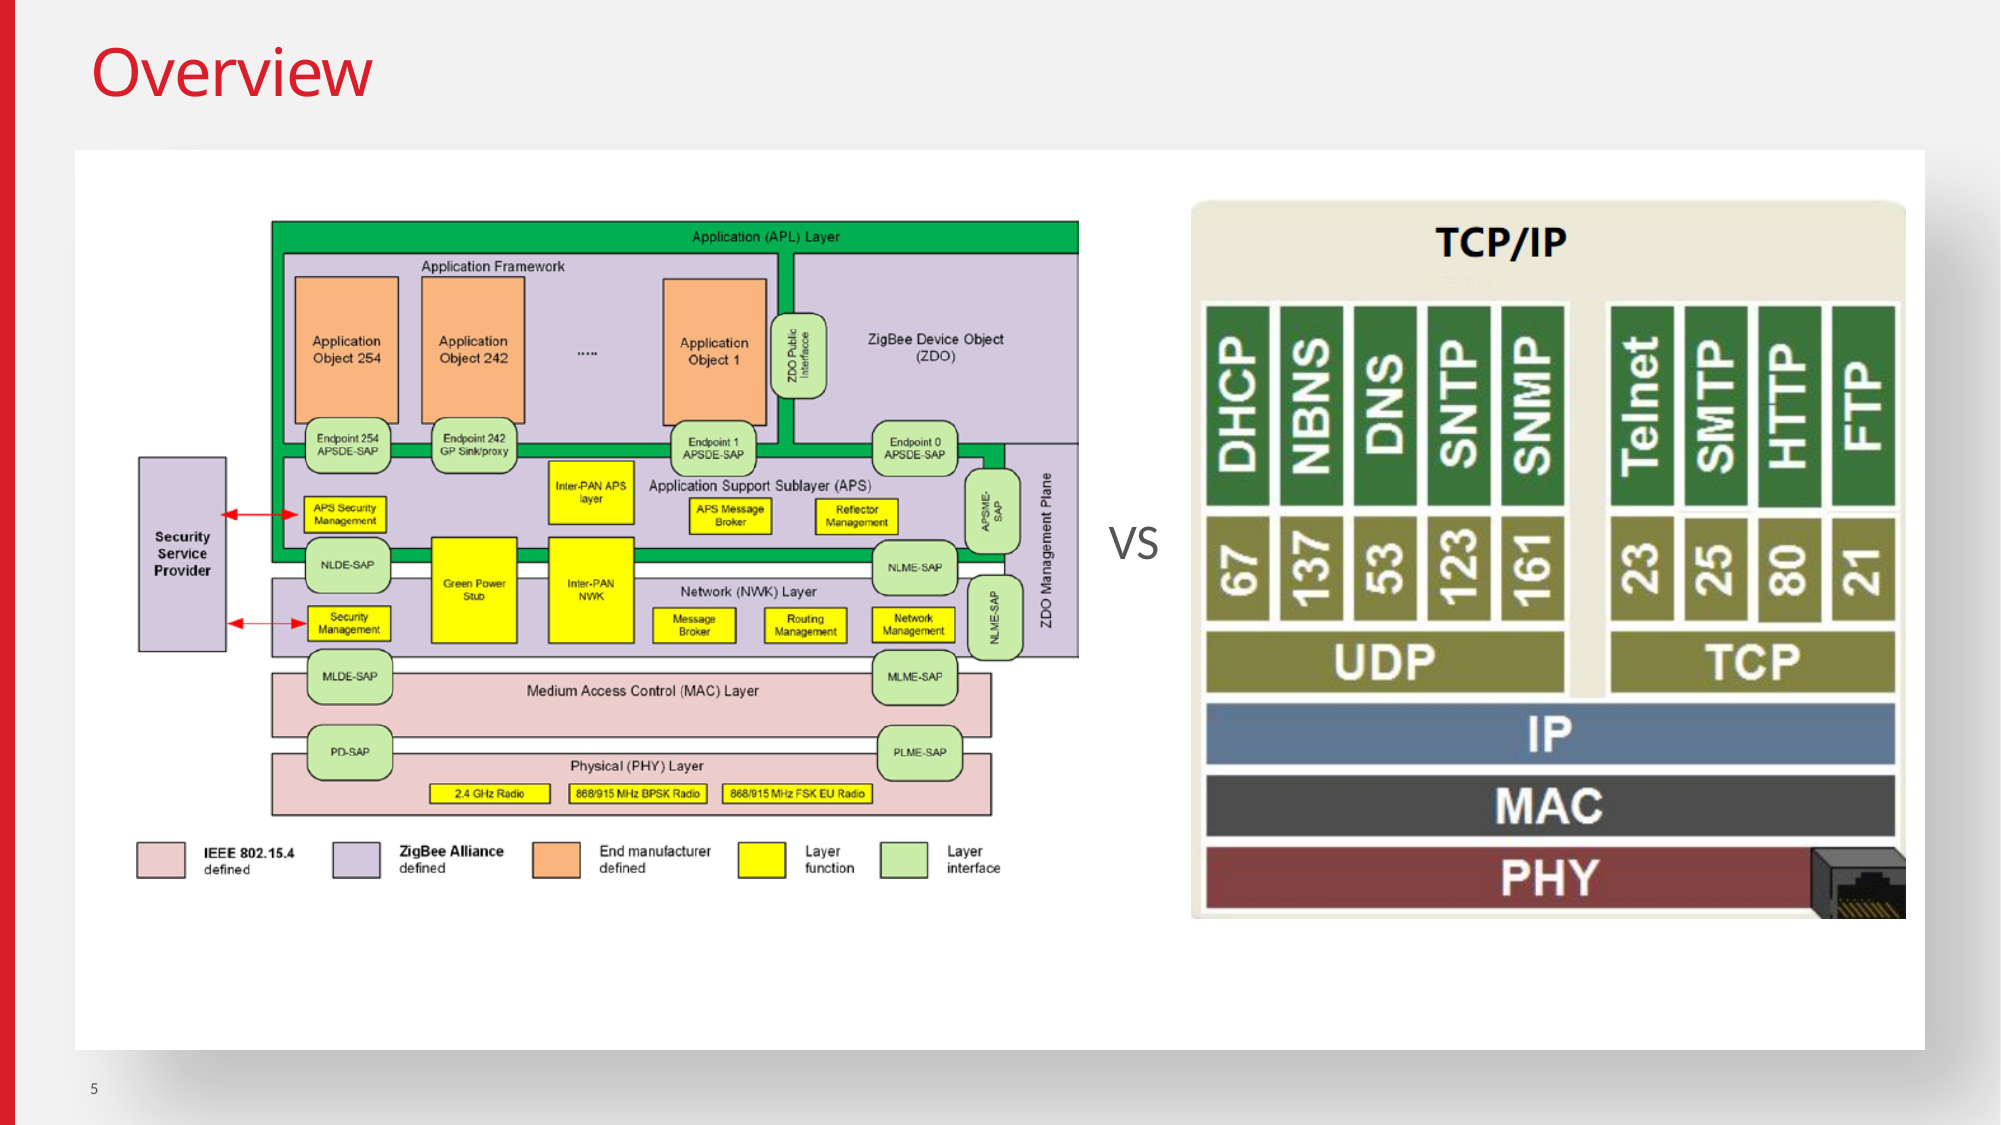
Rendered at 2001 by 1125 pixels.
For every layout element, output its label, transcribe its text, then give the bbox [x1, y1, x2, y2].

picture [74, 198, 1129, 902]
text_box VS [1129, 501, 1178, 577]
title Overview [75, 0, 1925, 150]
picture [1191, 198, 1906, 919]
slide_number 5 [75, 1050, 128, 1125]
